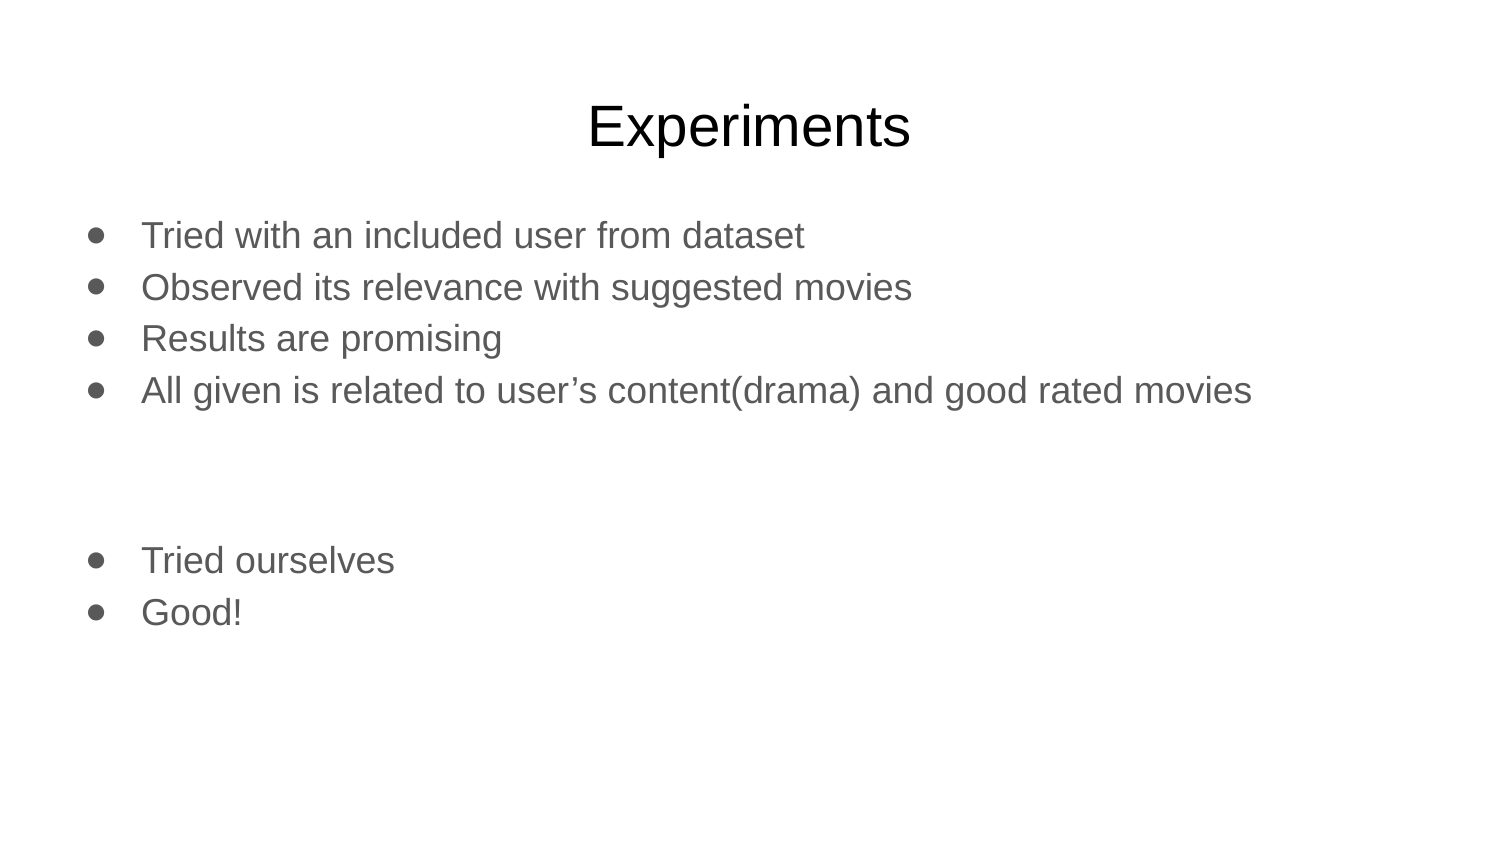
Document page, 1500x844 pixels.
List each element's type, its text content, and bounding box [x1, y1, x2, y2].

title Experiments [51, 72, 1449, 167]
list Tried with an included user from dataset Observed its relevance with suggested movies Results are promising All given is related to user’s content(drama) and good rated movies Tried ourselves Good! [51, 189, 1449, 750]
